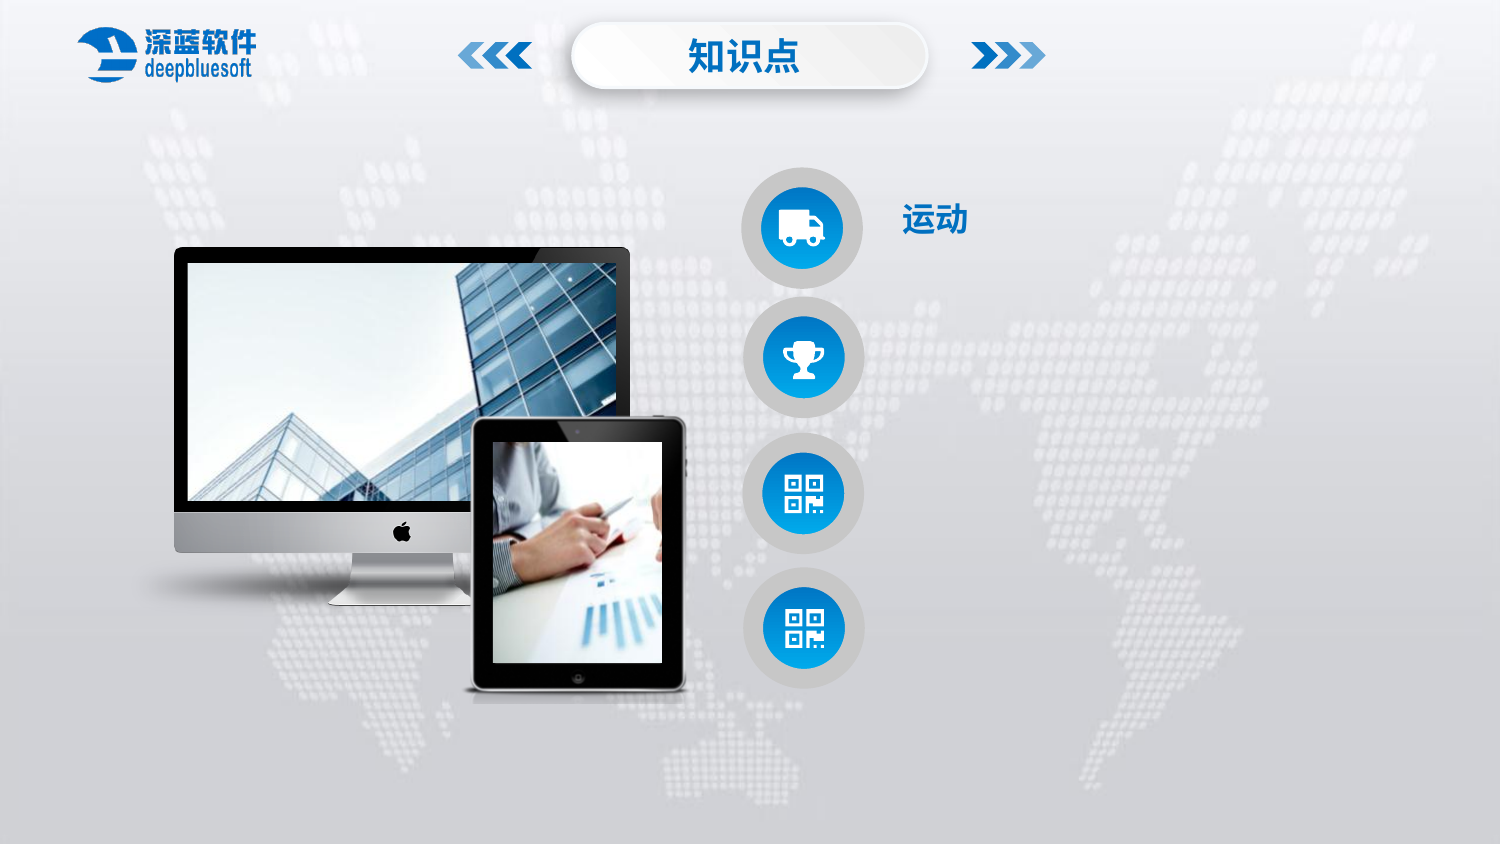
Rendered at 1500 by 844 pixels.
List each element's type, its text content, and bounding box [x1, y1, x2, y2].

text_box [129, 226, 671, 637]
text_box 运动 [872, 191, 984, 246]
text_box 知识点 [615, 28, 875, 82]
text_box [971, 41, 1046, 69]
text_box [457, 41, 533, 69]
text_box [457, 407, 698, 704]
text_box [752, 442, 855, 545]
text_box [752, 306, 855, 409]
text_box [750, 177, 854, 280]
picture [0, 0, 1500, 844]
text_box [752, 576, 856, 679]
text_box [570, 21, 930, 90]
